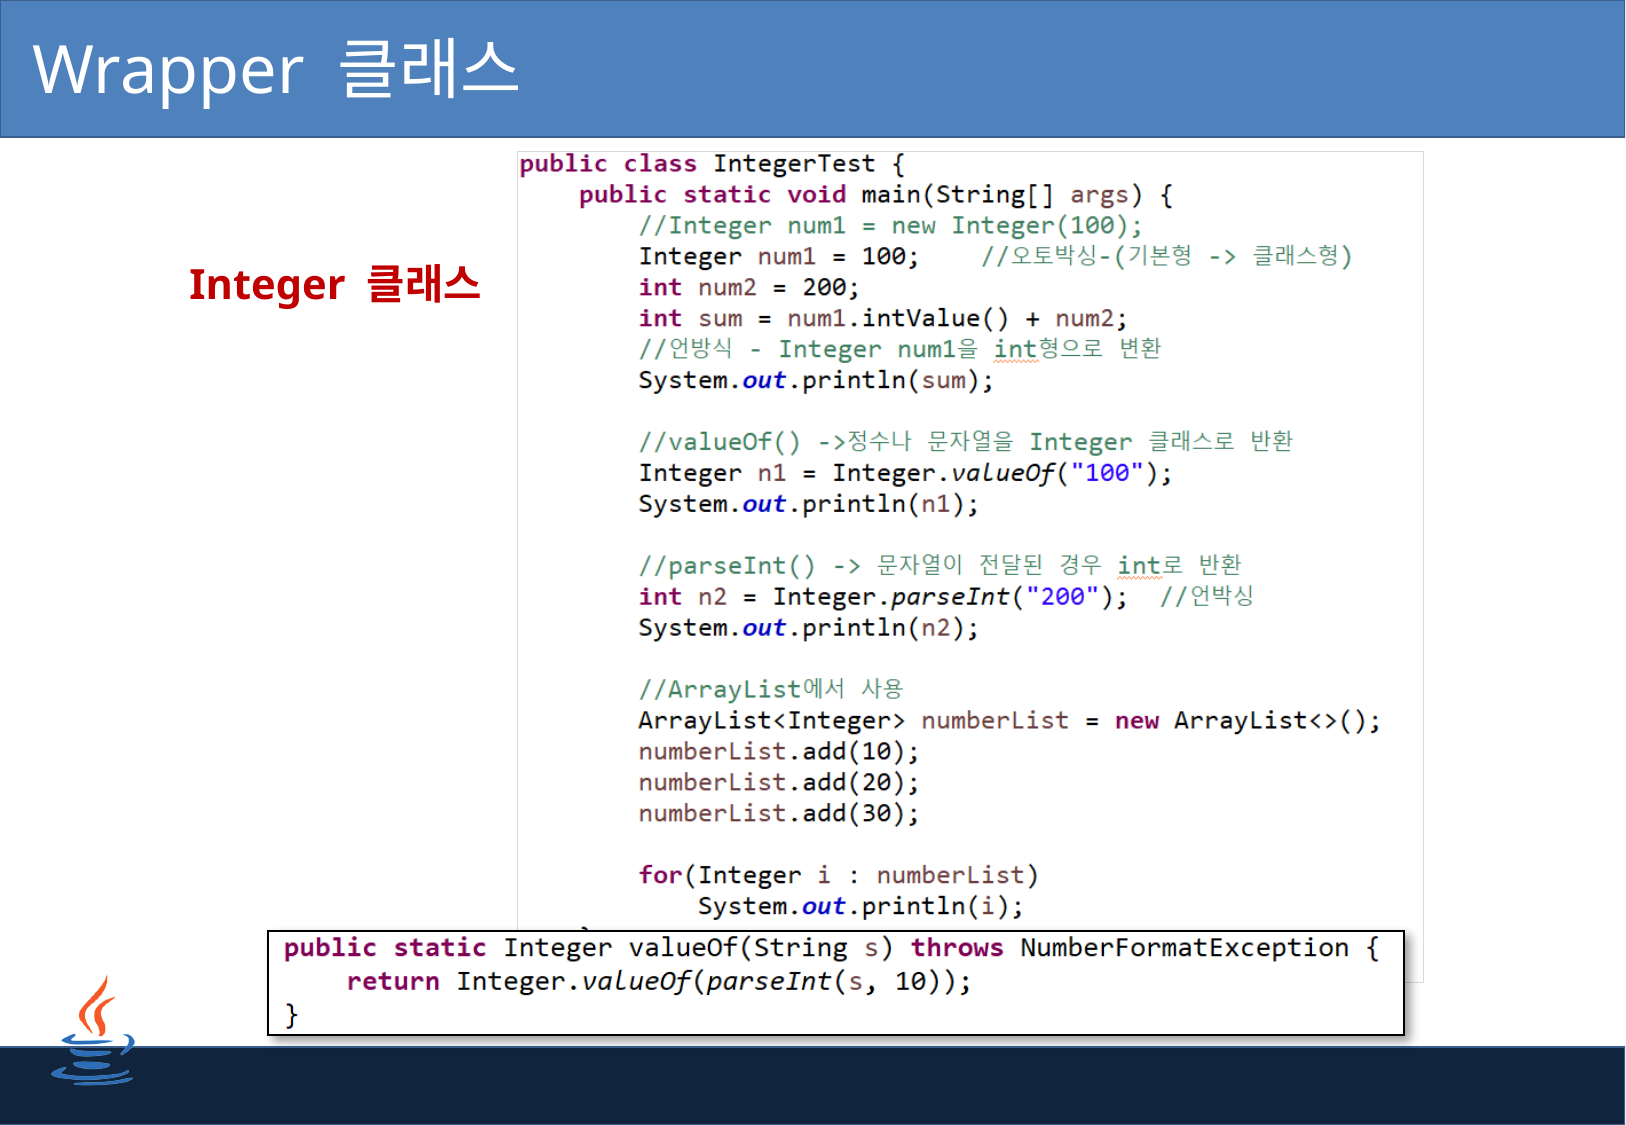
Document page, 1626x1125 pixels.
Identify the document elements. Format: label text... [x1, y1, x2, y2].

text_box Integer 클래스 [174, 225, 511, 316]
title Wrapper 클래스 [0, 0, 1018, 138]
picture [268, 151, 1425, 1035]
picture [38, 973, 151, 1086]
